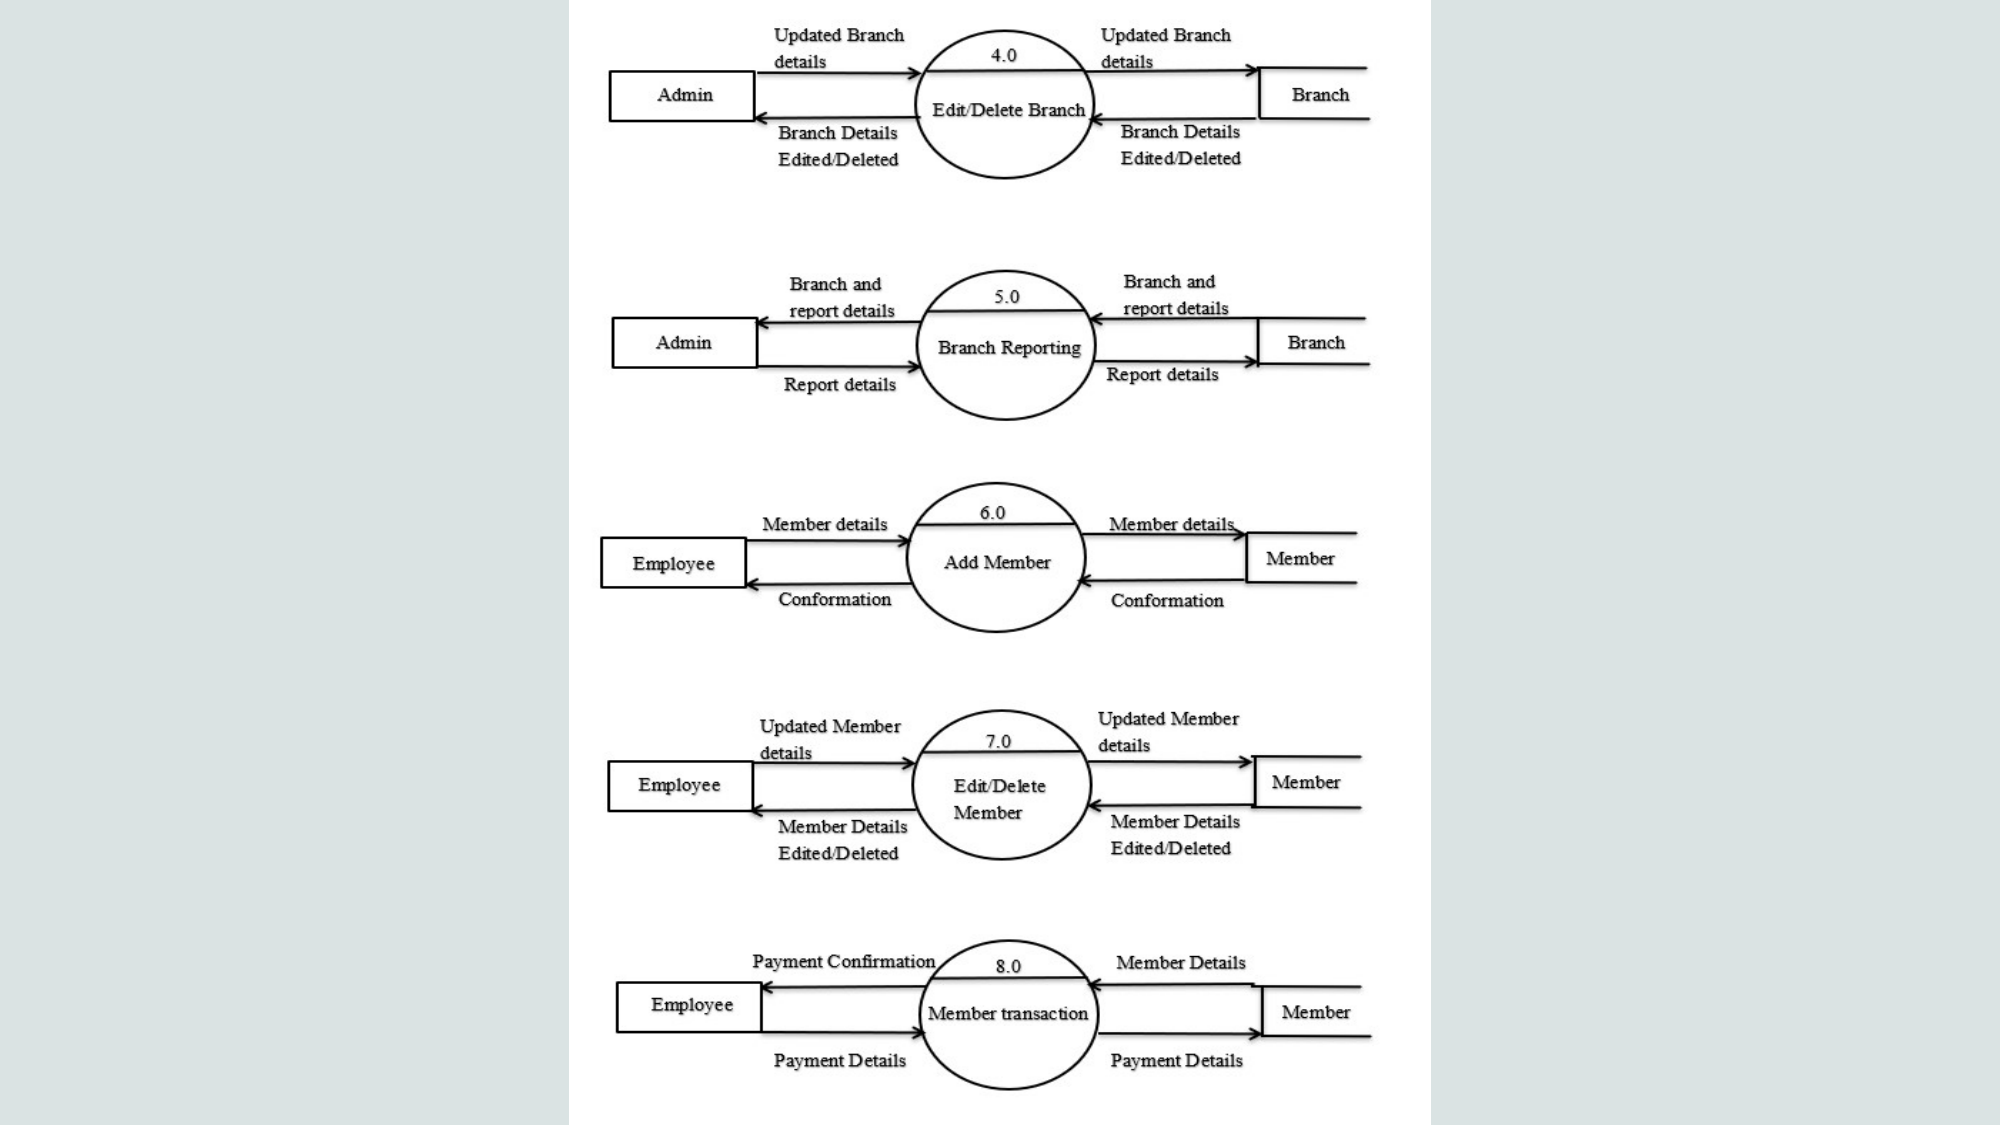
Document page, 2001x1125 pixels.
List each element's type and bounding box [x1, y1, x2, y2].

picture [568, 0, 1431, 1125]
